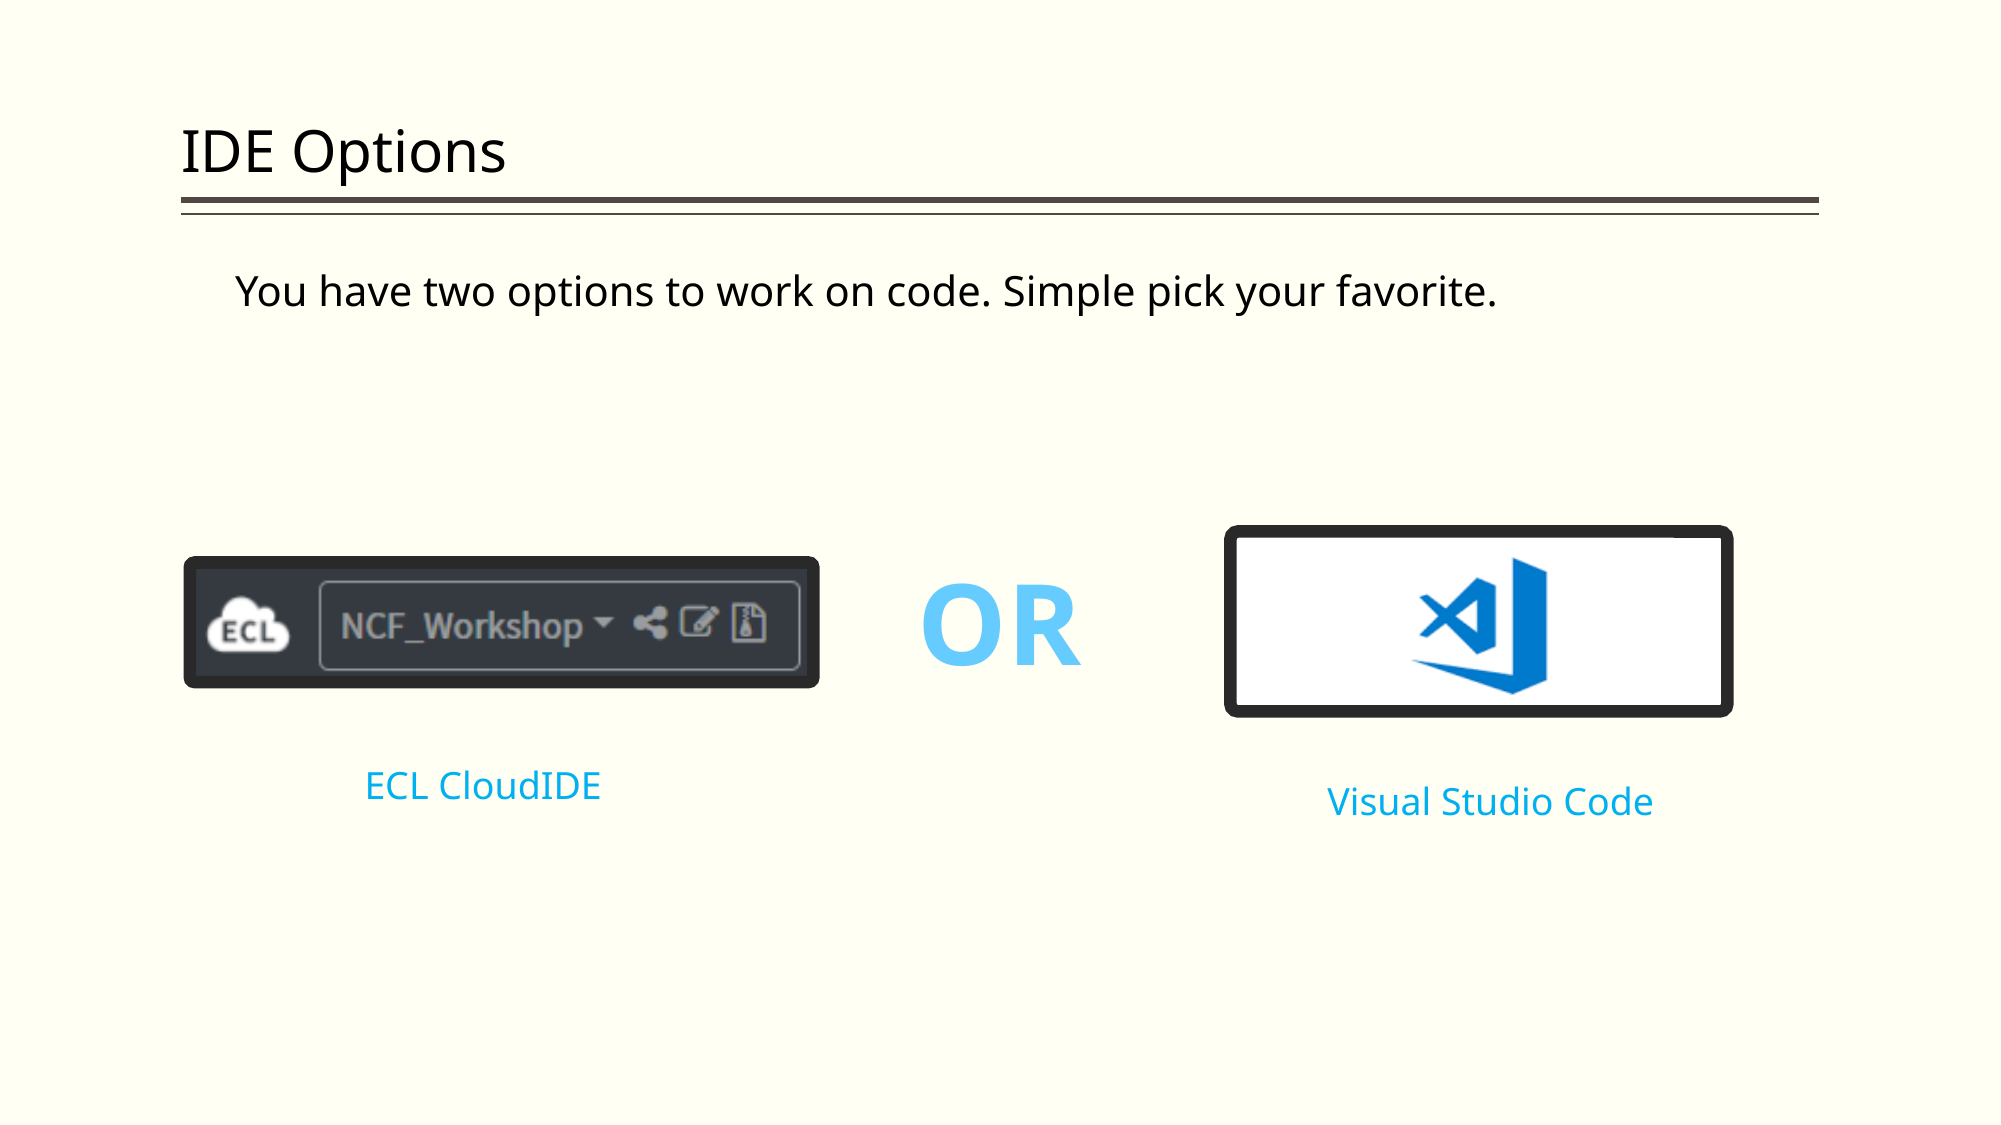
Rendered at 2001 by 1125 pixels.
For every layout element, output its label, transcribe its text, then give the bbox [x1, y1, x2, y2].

picture [1230, 531, 1728, 712]
list You have two options to work on code. Simple pick your favorite. [235, 262, 1682, 1013]
picture [189, 562, 814, 683]
text_box Visual Studio Code [1312, 771, 1670, 831]
title IDE Options [181, 12, 1819, 193]
text_box OR [903, 545, 1097, 696]
text_box ECL CloudIDE [349, 754, 617, 814]
